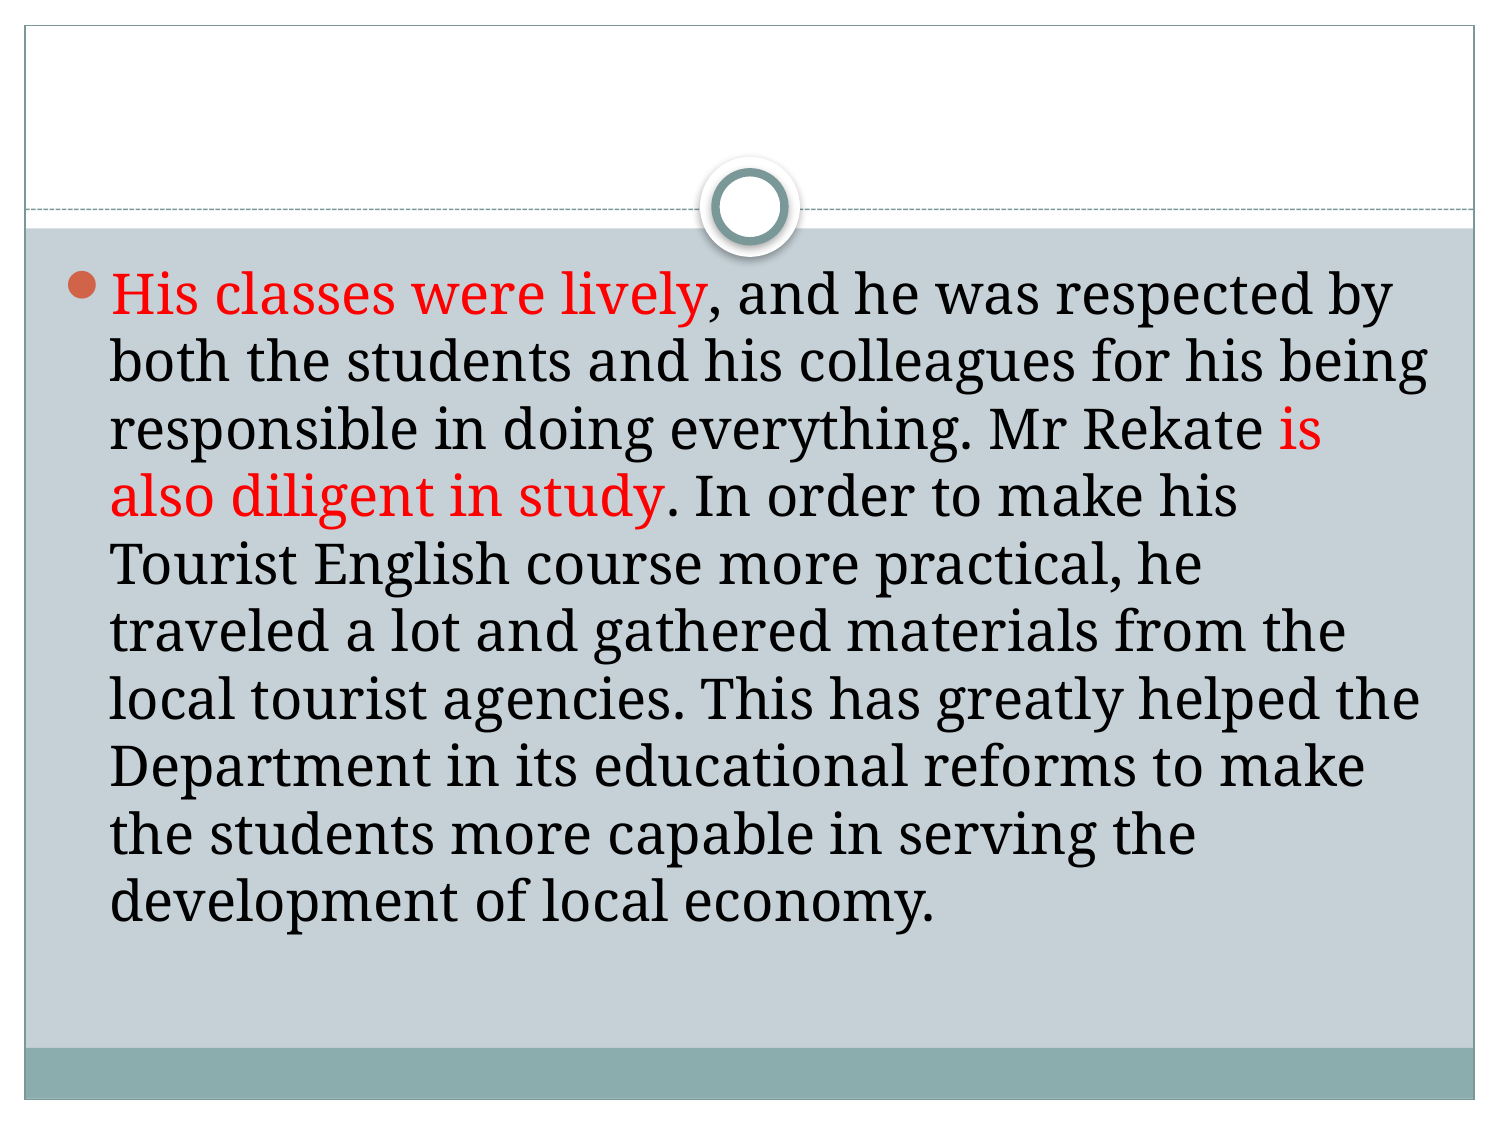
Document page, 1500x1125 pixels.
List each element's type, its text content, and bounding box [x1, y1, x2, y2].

list His classes were lively, and he was respected by both the students and his colleagues for his being responsible in doing everything. Mr Rekate is also diligent in study. In order to make his Tourist English course more practical, he traveled a lot and gathered materials from the local tourist agencies. This has greatly helped the Department in its educational reforms to make the students more capable in serving the development of local economy. [49, 250, 1445, 1001]
